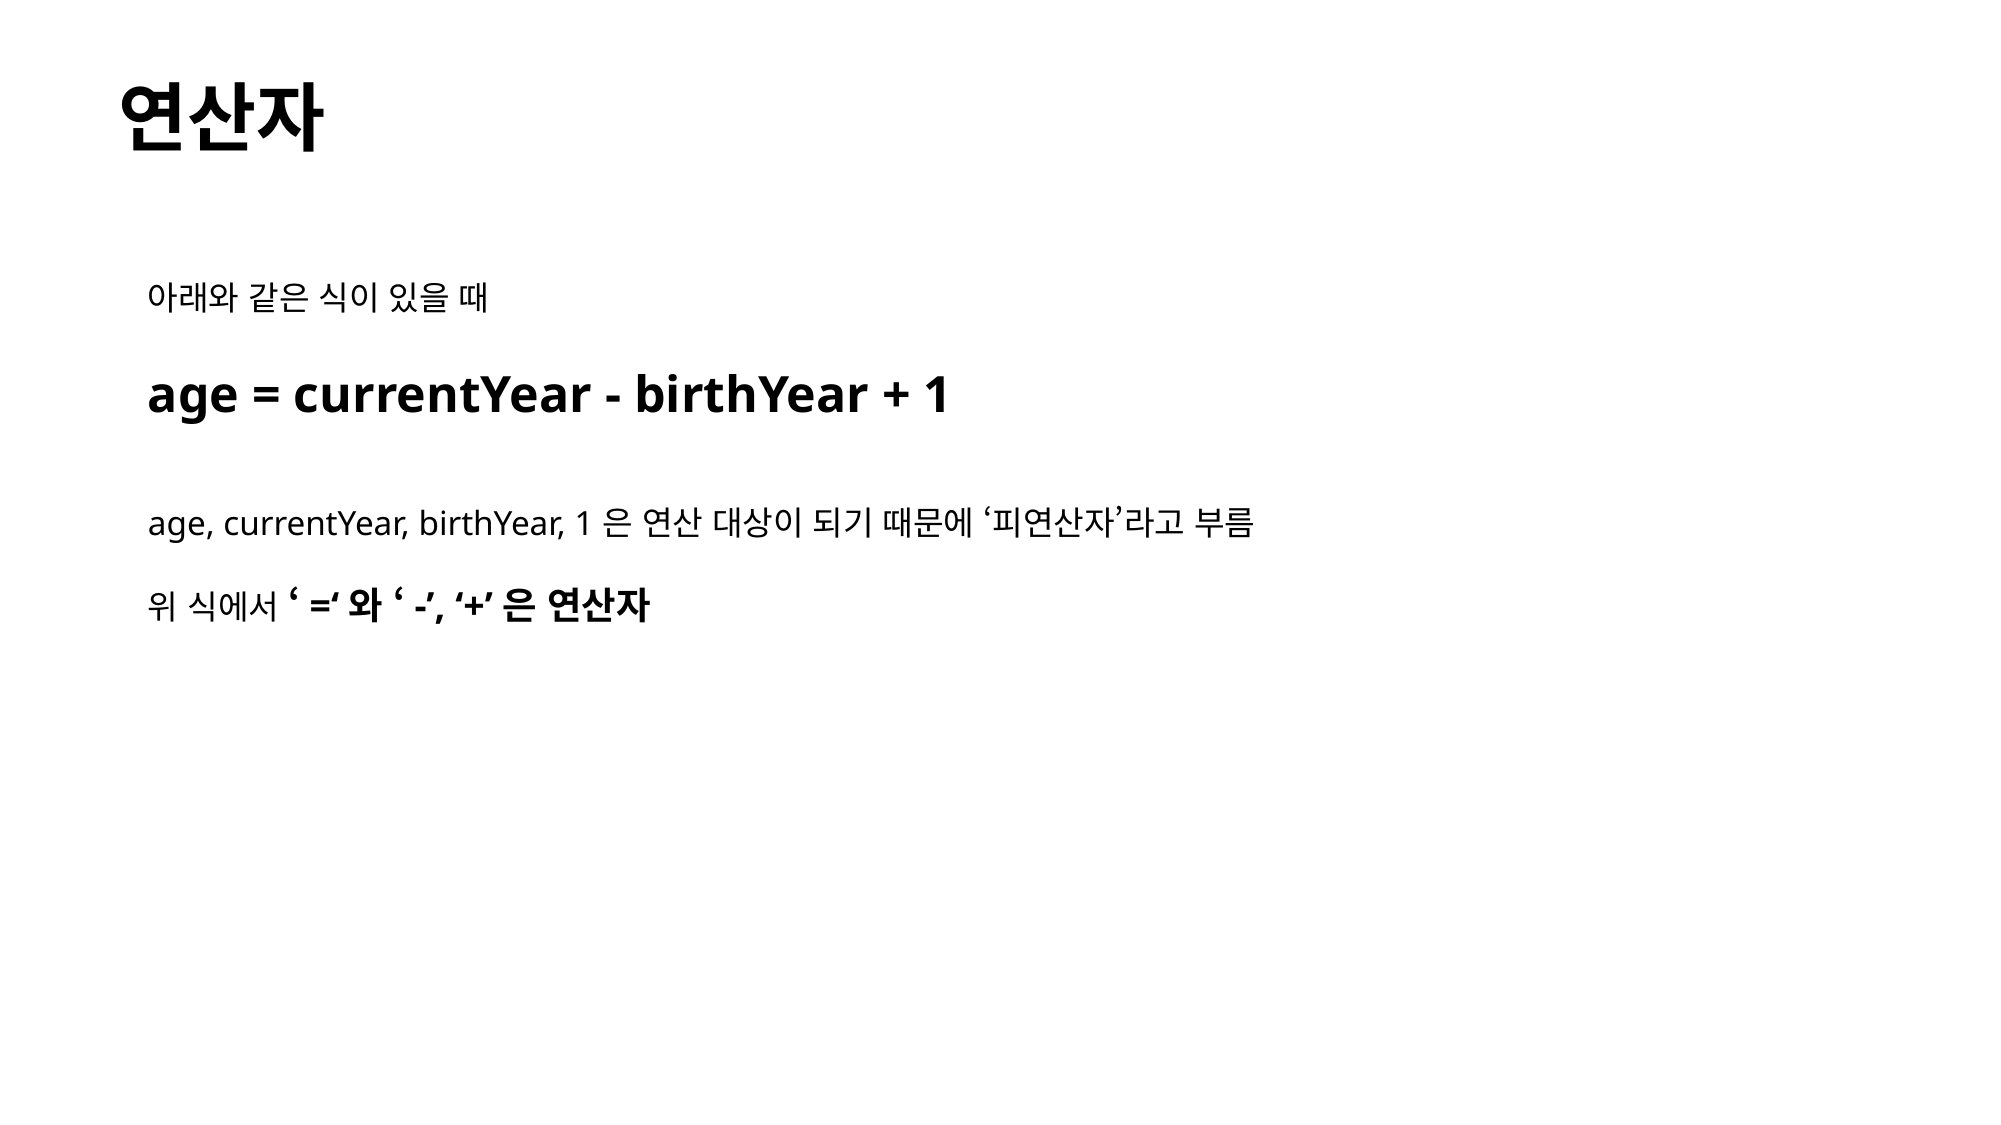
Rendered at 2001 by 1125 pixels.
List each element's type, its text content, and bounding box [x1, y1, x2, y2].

text_box 아래와 같은 식이 있을 때 age = currentYear - birthYear + 1 age, currentYear, birthYear, 1은 연산 대상이 되기 때문에 ‘피연산자’라고 부름 위 식에서 ‘=‘와 ‘-’, ‘+’은 연산자 [133, 270, 1659, 635]
title 연산자 [103, 52, 1566, 191]
